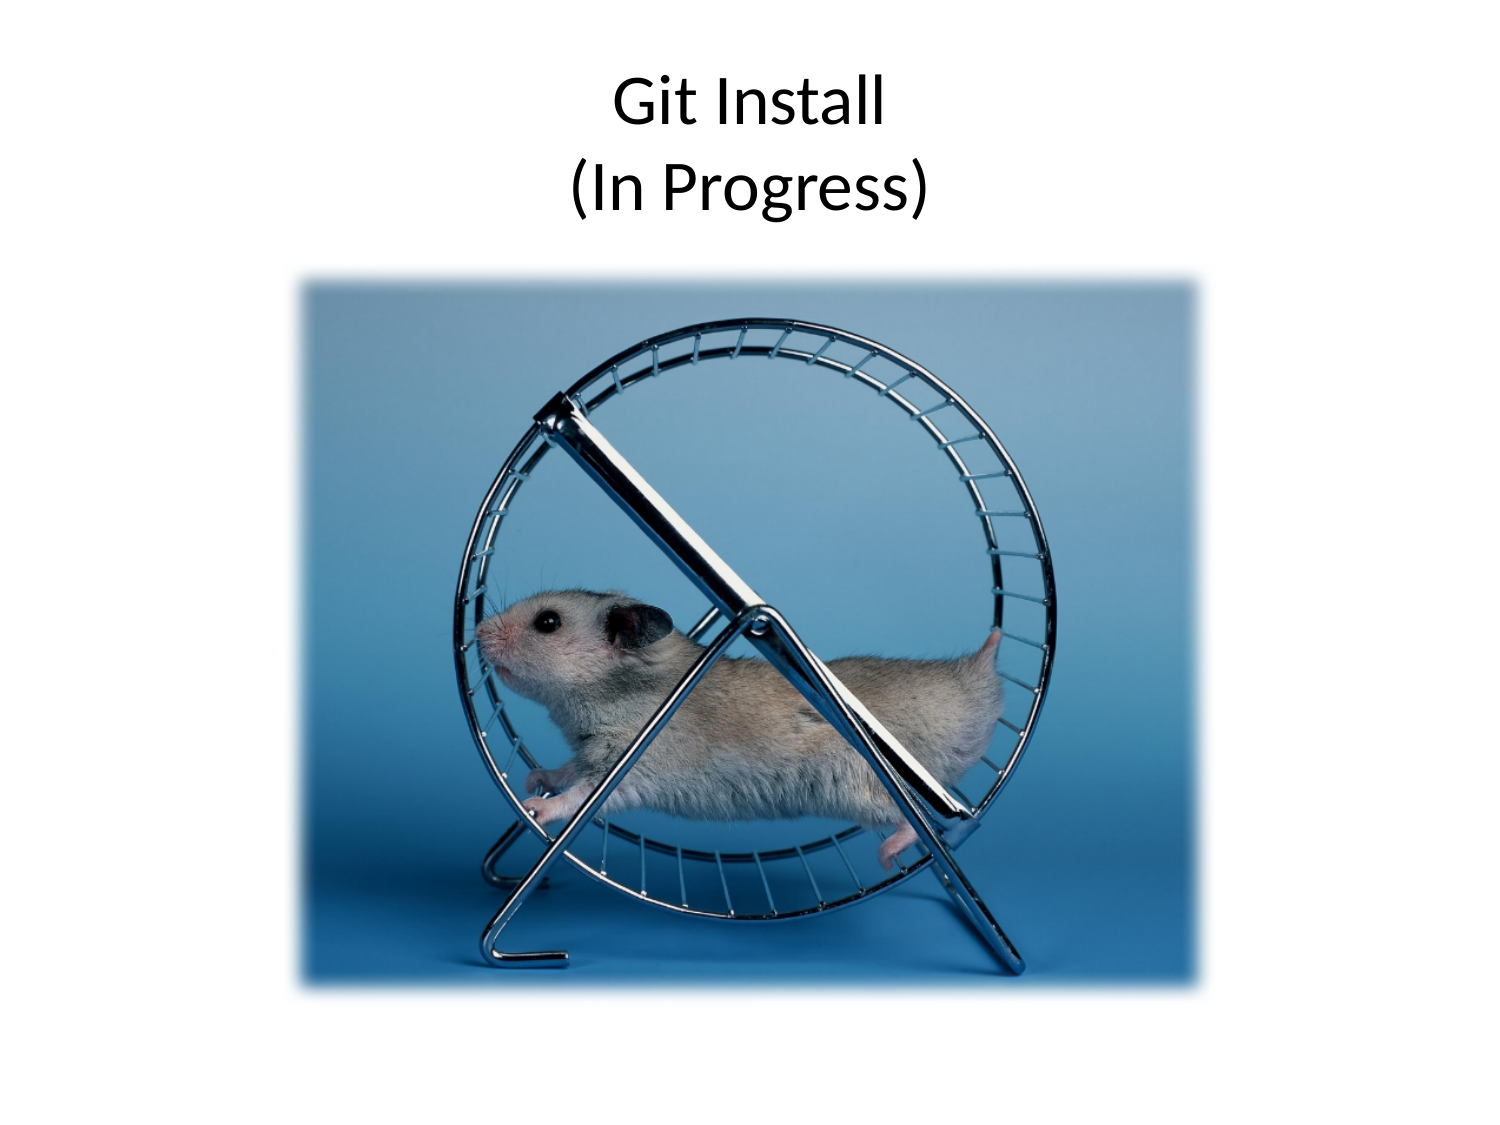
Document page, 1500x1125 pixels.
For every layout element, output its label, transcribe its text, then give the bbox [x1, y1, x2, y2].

title Git Install (In Progress) [75, 45, 1425, 233]
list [283, 262, 1217, 1006]
